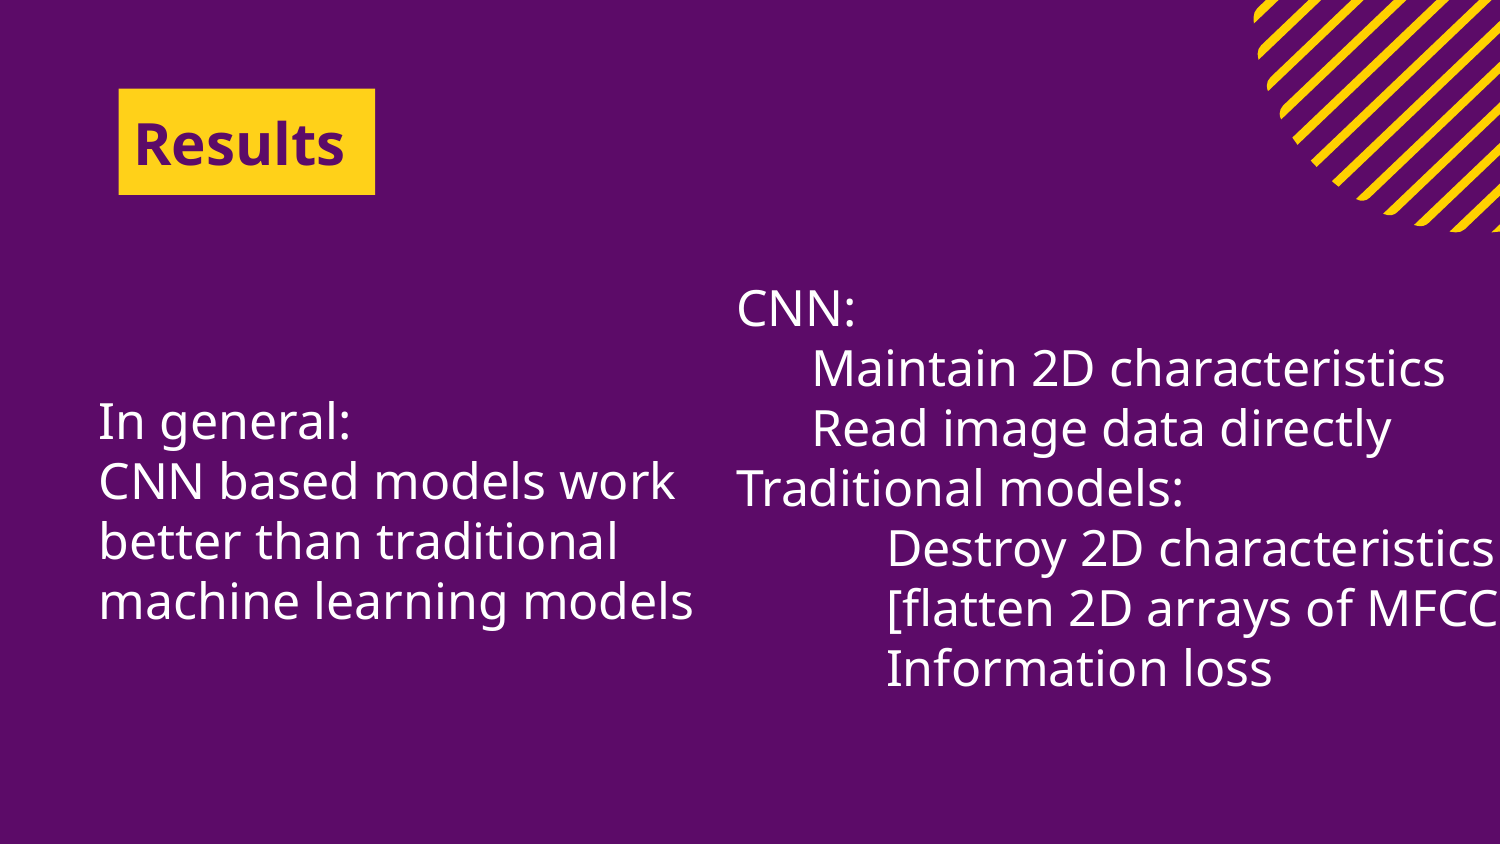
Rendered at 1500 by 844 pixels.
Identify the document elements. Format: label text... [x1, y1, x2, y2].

text_box In general: CNN based models work better than traditional machine learning models [83, 374, 720, 705]
title Results [118, 88, 376, 195]
text_box CNN: Maintain 2D characteristics Read image data directly Traditional models: Destroy 2D characteristics [flatten 2D arrays of MFCC] Information loss [720, 261, 1500, 772]
